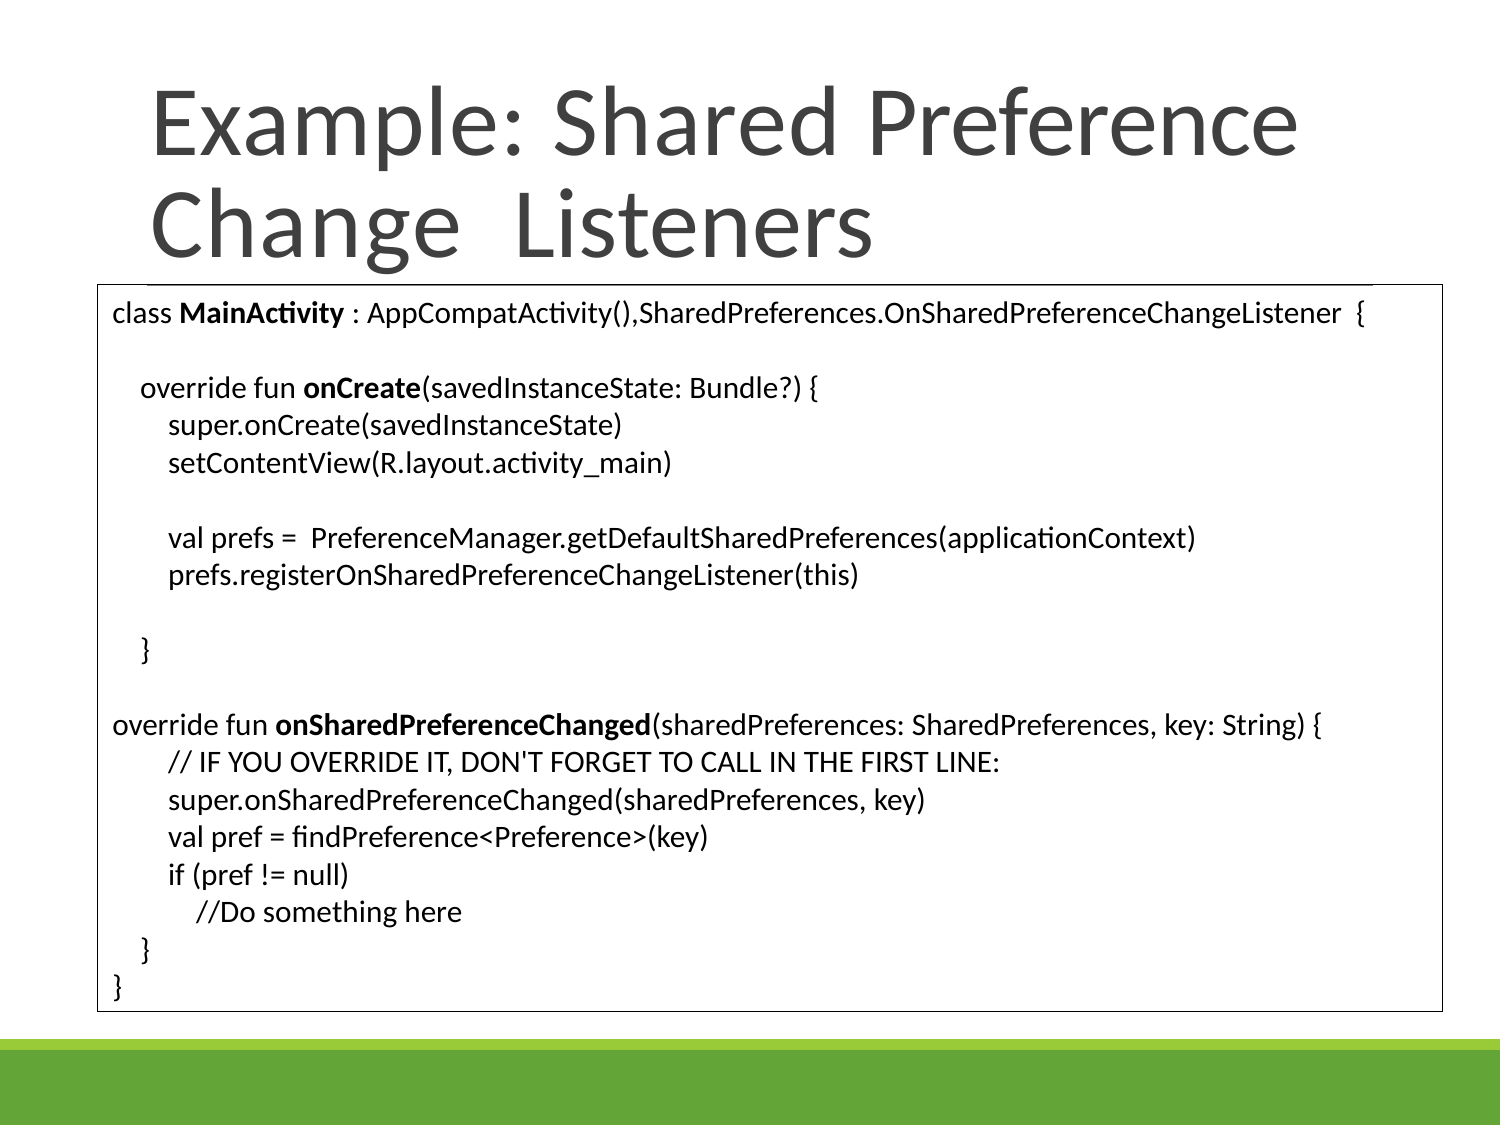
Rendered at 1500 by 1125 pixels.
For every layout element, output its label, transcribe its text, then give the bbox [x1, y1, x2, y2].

title Example: Shared Preference Change Listeners [135, 47, 1373, 284]
text_box class MainActivity : AppCompatActivity(),SharedPreferences.OnSharedPreferenceChangeListener { override fun onCreate(savedInstanceState: Bundle?) { super.onCreate(savedInstanceState) setContentView(R.layout.activity_main) val prefs = PreferenceManager.getDefaultSharedPreferences(applicationContext) prefs.registerOnSharedPreferenceChangeListener(this) } override fun onSharedPreferenceChanged(sharedPreferences: SharedPreferences, key: String) { // IF YOU OVERRIDE IT, DON'T FORGET TO CALL IN THE FIRST LINE: super.onSharedPreferenceChanged(sharedPreferences, key) val pref = findPreference<Preference>(key) if (pref != null) //Do something here } } [97, 284, 1443, 1012]
